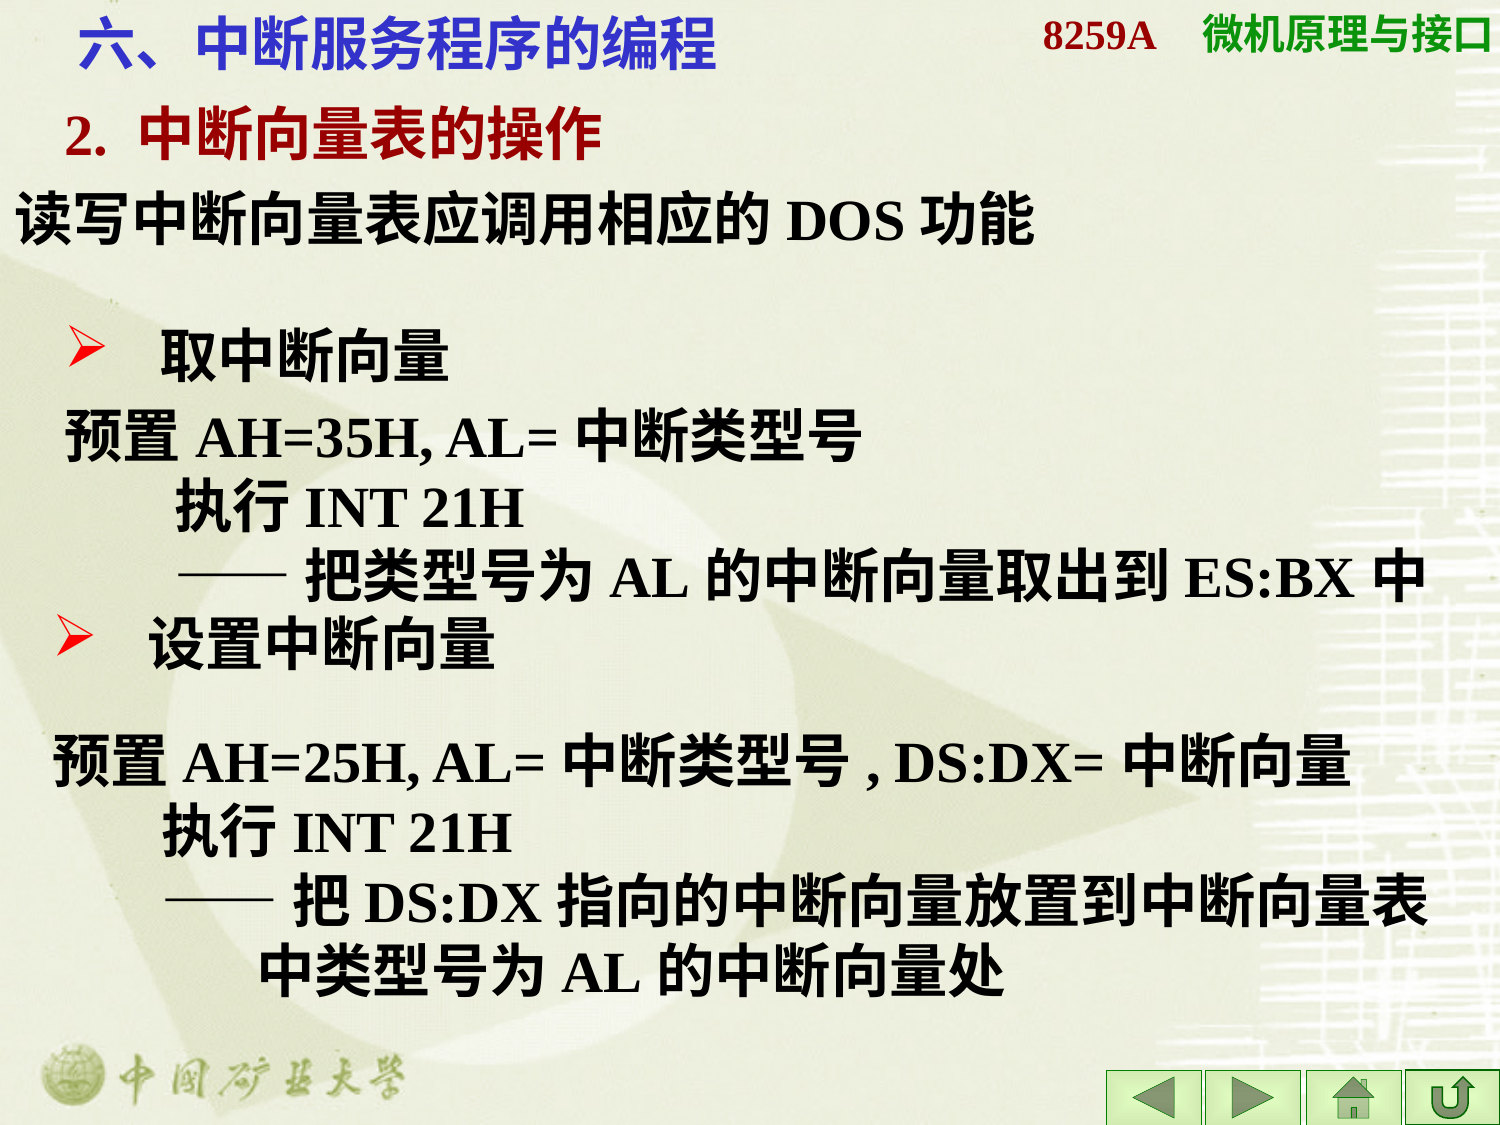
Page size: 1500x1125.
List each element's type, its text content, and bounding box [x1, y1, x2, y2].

text_box 预置AH=35H, AL=中断类型号 执行INT 21H ——把类型号为AL的中断向量取出到ES:BX中 [49, 392, 1475, 617]
text_box 2. 中断向量表的操作 [49, 89, 875, 174]
text_box 预置AH=25H, AL=中断类型号, DS:DX=中断向量 执行INT 21H ——把DS:DX指向的中断向量放置到中断向量表中类型号为AL的中断向量处 [37, 717, 1500, 1012]
picture [0, 0, 1500, 1125]
text_box 读写中断向量表应调用相应的DOS功能 [0, 174, 1450, 260]
text_box 六、中断服务程序的编程 [62, 0, 1038, 85]
text_box 设置中断向量 [37, 600, 1175, 685]
text_box 取中断向量 [50, 311, 613, 392]
title 8259A [1038, 0, 1175, 50]
